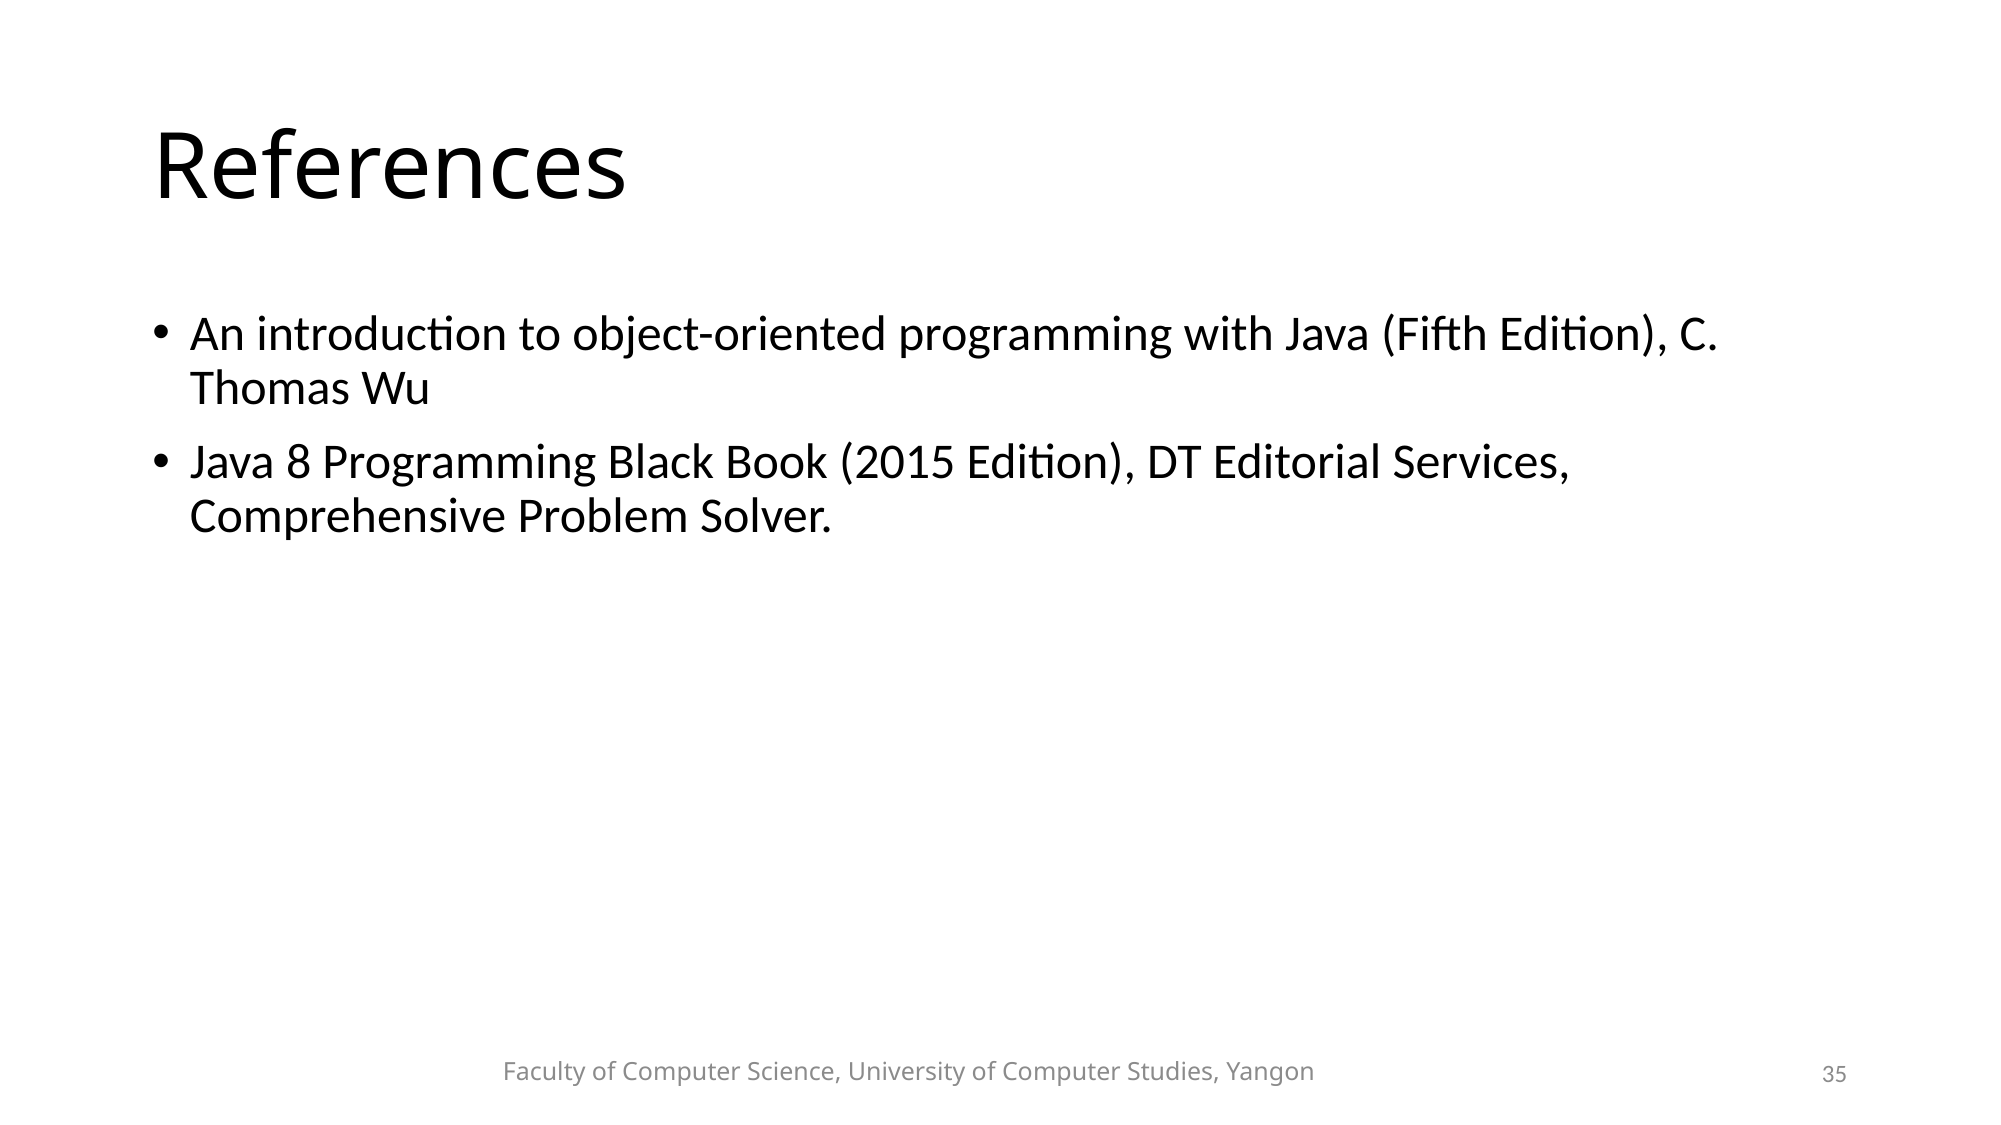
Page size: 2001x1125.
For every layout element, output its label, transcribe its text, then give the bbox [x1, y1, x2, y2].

title References [137, 59, 1863, 278]
slide_number 35 [1412, 1042, 1863, 1103]
footer Faculty of Computer Science, University of Computer Studies, Yangon [481, 1042, 1338, 1103]
list An introduction to object-oriented programming with Java (Fifth Edition), C. Thomas Wu Java 8 Programming Black Book (2015 Edition), DT Editorial Services, Comprehensive Problem Solver. [137, 299, 1863, 1014]
